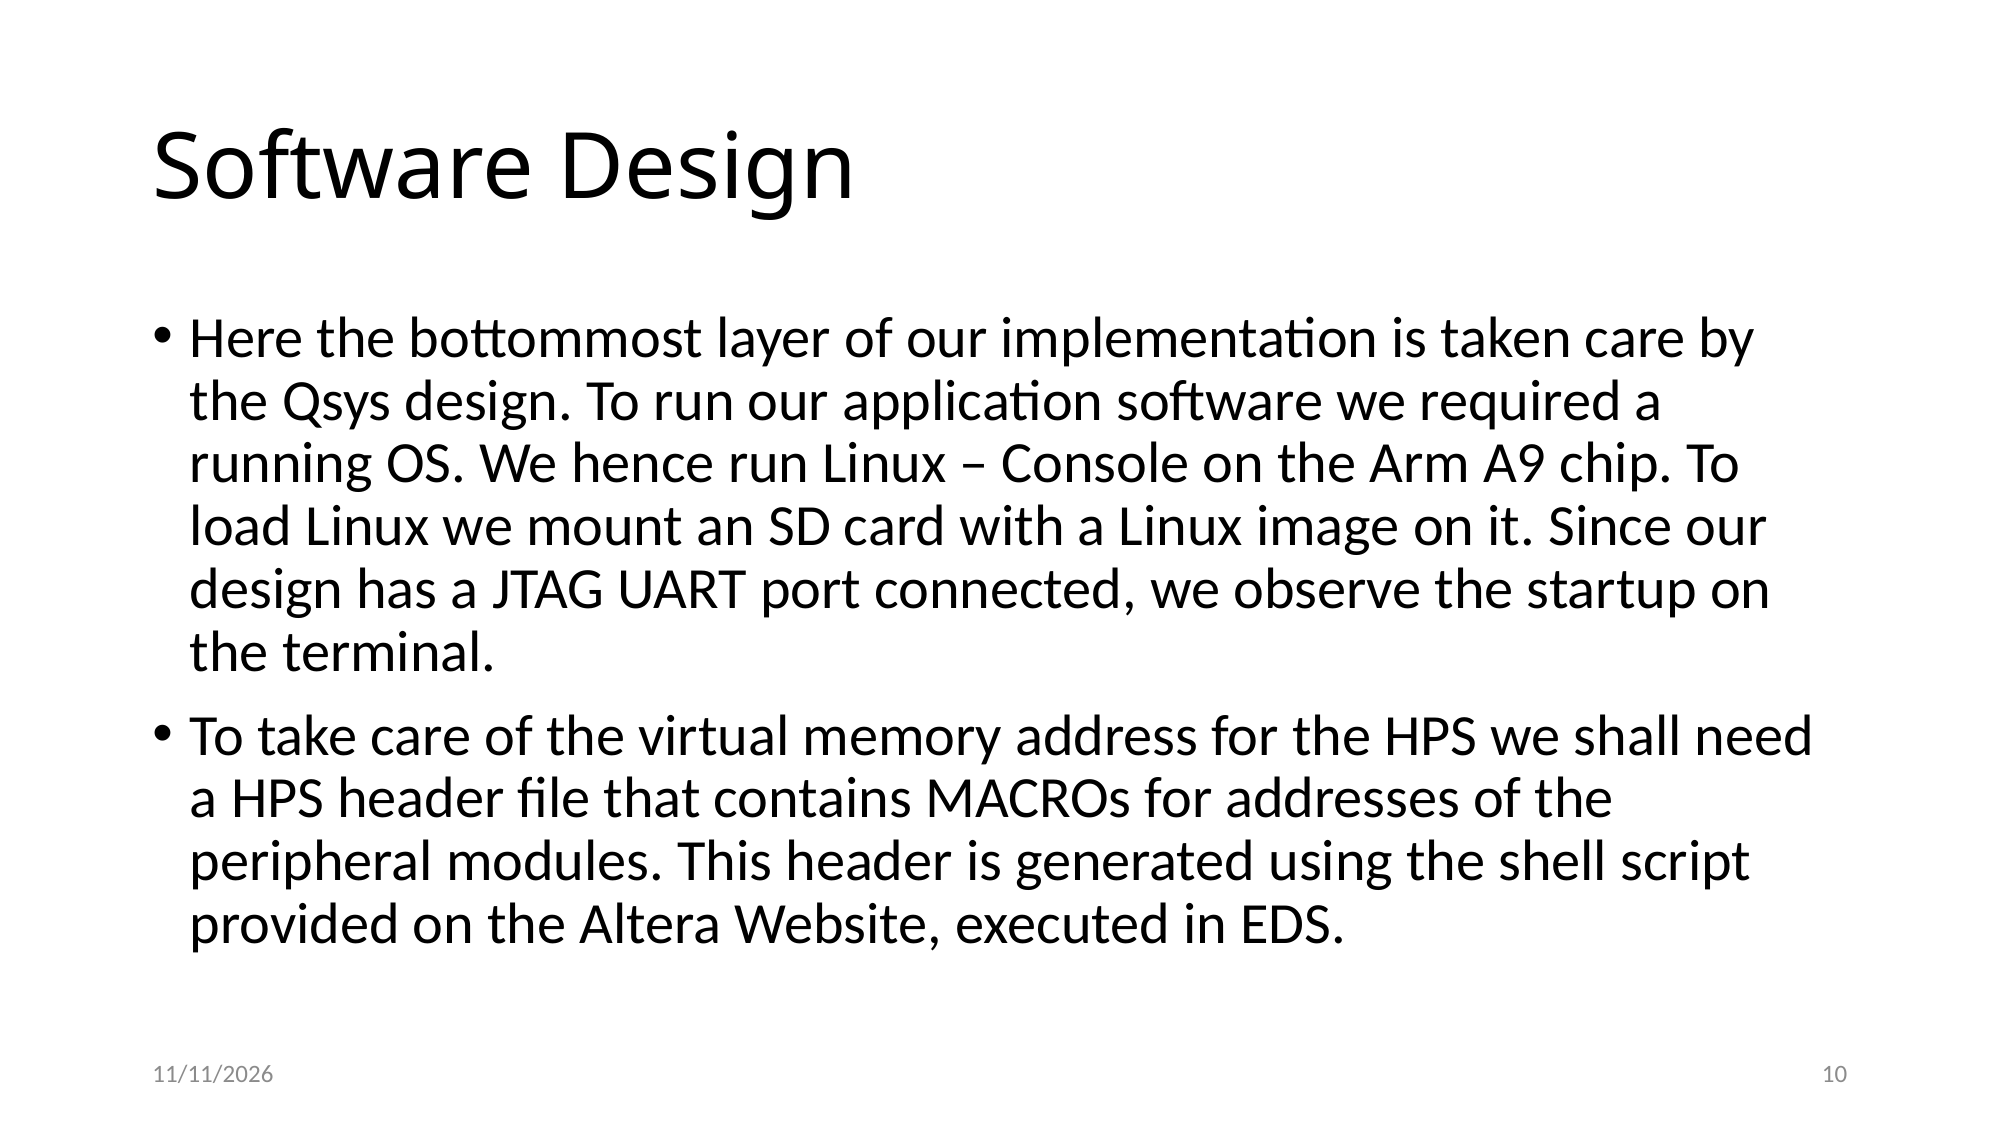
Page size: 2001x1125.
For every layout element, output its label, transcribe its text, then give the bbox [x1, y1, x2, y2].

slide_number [137, 1042, 588, 1103]
list Here the bottommost layer of our implementation is taken care by the Qsys design. To run our application software we required a running OS. We hence run Linux – Console on the Arm A9 chip. To load Linux we mount an SD card with a Linux image on it. Since our design has a JTAG UART port connected, we observe the startup on the terminal. To take care of the virtual memory address for the HPS we shall need a HPS header file that contains MACROs for addresses of the peripheral modules. This header is generated using the shell script provided on the Altera Website, executed in EDS. [137, 299, 1863, 1014]
title Software Design [137, 59, 1863, 278]
slide_number 10 [1412, 1042, 1863, 1103]
